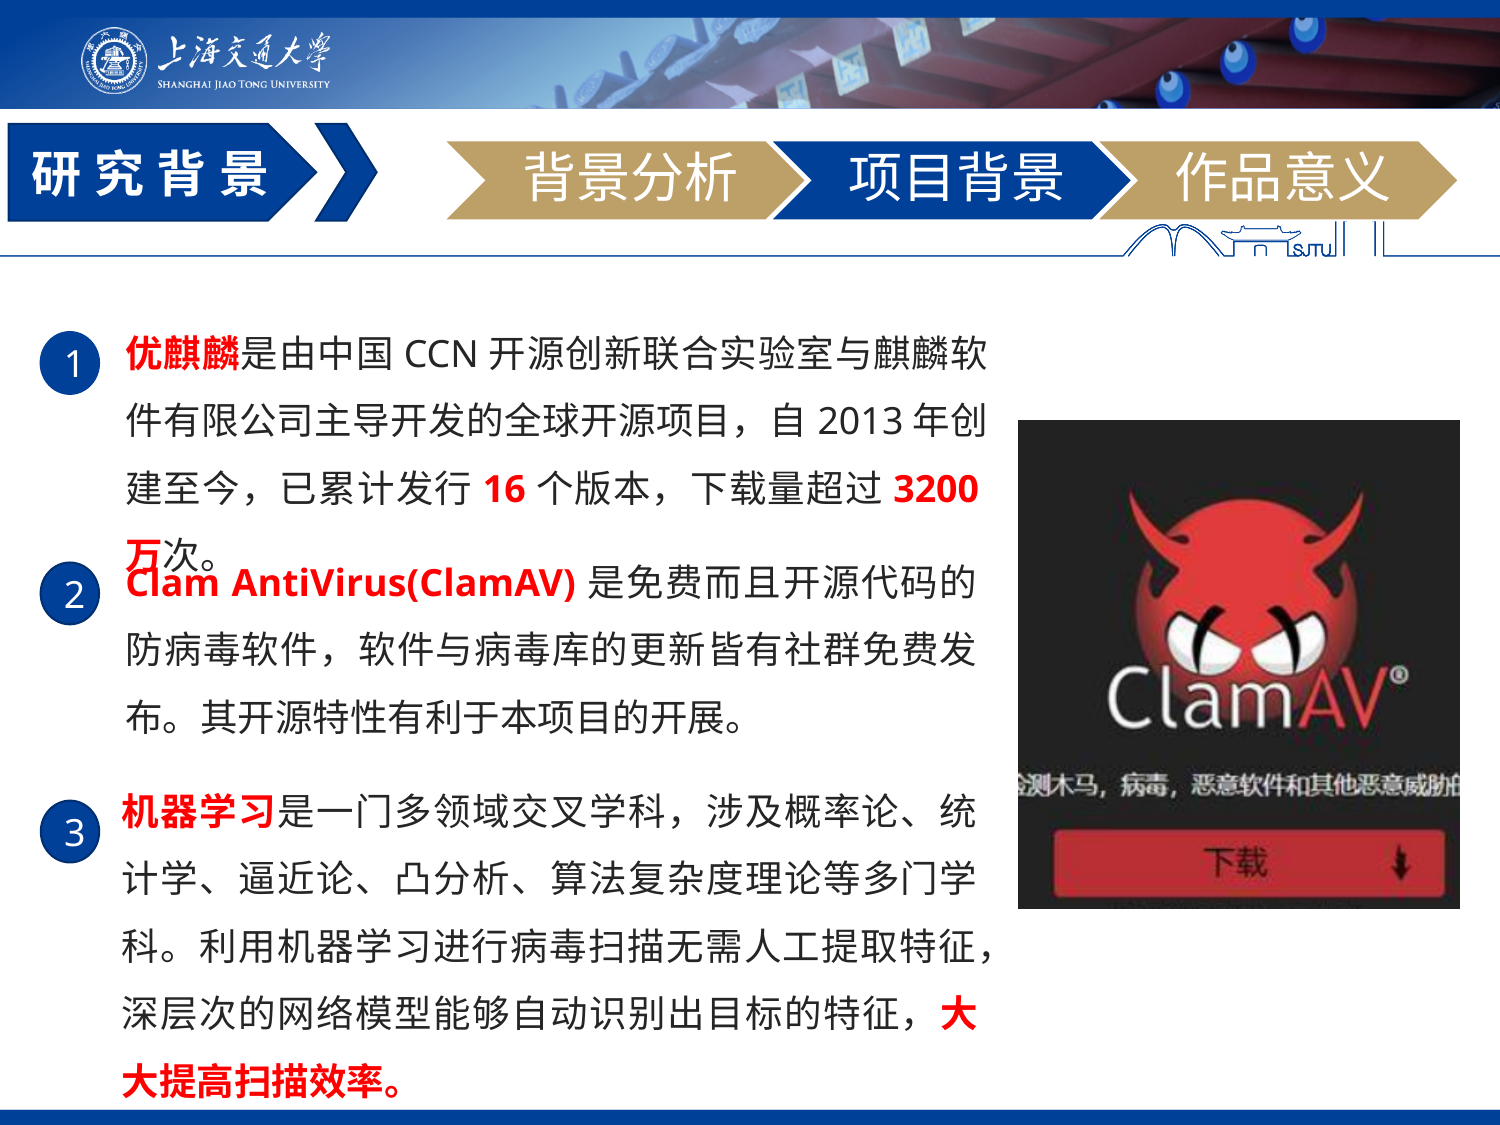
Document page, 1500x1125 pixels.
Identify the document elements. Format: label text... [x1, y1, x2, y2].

picture [0, 18, 1500, 109]
text_box Clam AntiVirus(ClamAV)是免费而且开源代码的防病毒软件，软件与病毒库的更新皆有社群免费发布。其开源特性有利于本项目的开展。 [110, 529, 993, 747]
picture [1018, 420, 1460, 909]
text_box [443, 140, 1460, 221]
text_box 机器学习是一门多领域交叉学科，涉及概率论、统计学、逼近论、凸分析、算法复杂度理论等多门学科。利用机器学习进行病毒扫描无需人工提取特征，深层次的网络模型能够自动识别出目标的特征，大大提高扫描效率。 [107, 758, 993, 1111]
text_box 2 [39, 561, 101, 626]
text_box 1 [39, 331, 101, 395]
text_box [8, 123, 377, 221]
text_box 优麒麟是由中国CCN开源创新联合实验室与麒麟软件有限公司主导开发的全球开源项目，自2013年创建至今，已累计发行16个版本，下载量超过3200万次。 [110, 299, 1003, 585]
text_box 3 [39, 799, 101, 864]
